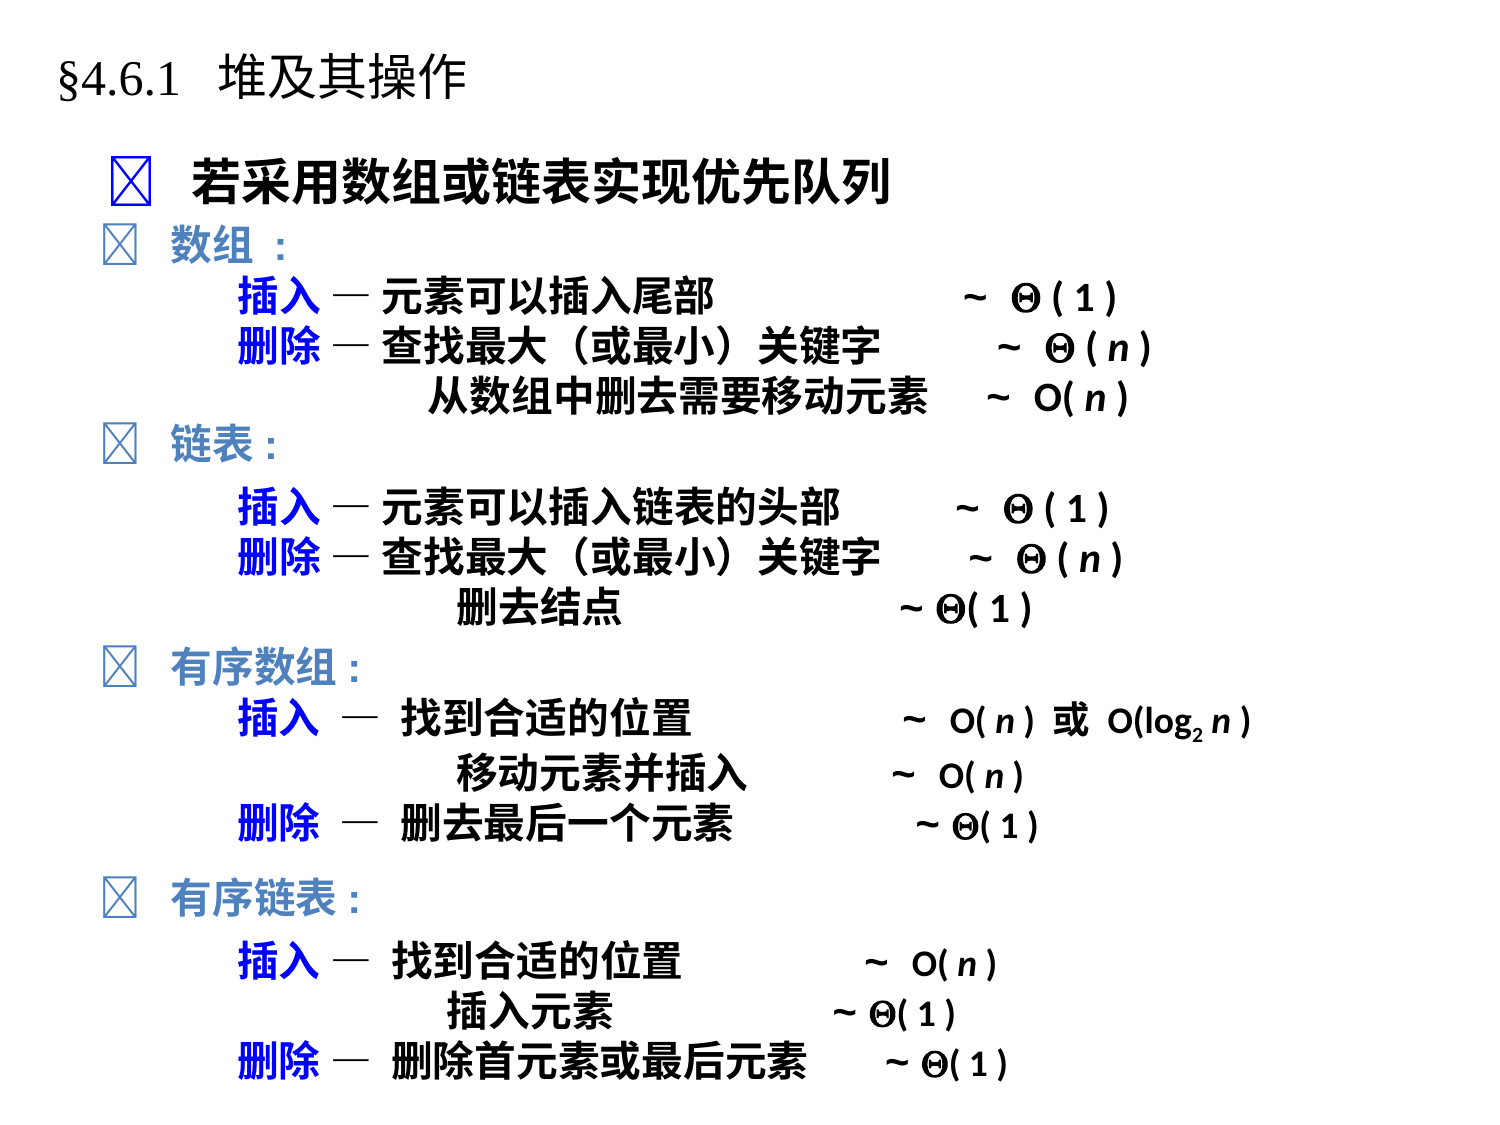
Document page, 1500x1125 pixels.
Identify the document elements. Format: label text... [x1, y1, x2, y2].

text_box 插入 — 找到合适的位置 ~ O( n ) 或 O(log2 n ) 移动元素并插入 ~ O( n ) 删除 — 删去最后一个元素 ~ ( 1 ) [222, 684, 1436, 855]
text_box  有序数组: [85, 633, 523, 698]
text_box 插入 — 元素可以插入尾部 ~  ( 1 ) 删除 — 查找最大（或最小）关键字 ~  ( n ) 从数组中删去需要移动元素 ~ O( n ) [222, 262, 1323, 428]
text_box 插入 — 元素可以插入链表的头部 ~  ( 1 ) 删除 — 查找最大（或最小）关键字 ~  ( n ) 删去结点 ~ ( 1 ) [222, 473, 1288, 639]
text_box  数组 : [85, 211, 361, 277]
text_box  链表: [85, 410, 436, 476]
text_box  有序链表: [85, 864, 610, 930]
text_box  若采用数组或链表实现优先队列 [92, 142, 960, 218]
text_box 插入 — 找到合适的位置 ~ O( n ) 插入元素 ~ ( 1 ) 删除 — 删除首元素或最后元素 ~ ( 1 ) [222, 927, 1436, 1093]
text_box §4.6.1 堆及其操作 [38, 37, 610, 113]
